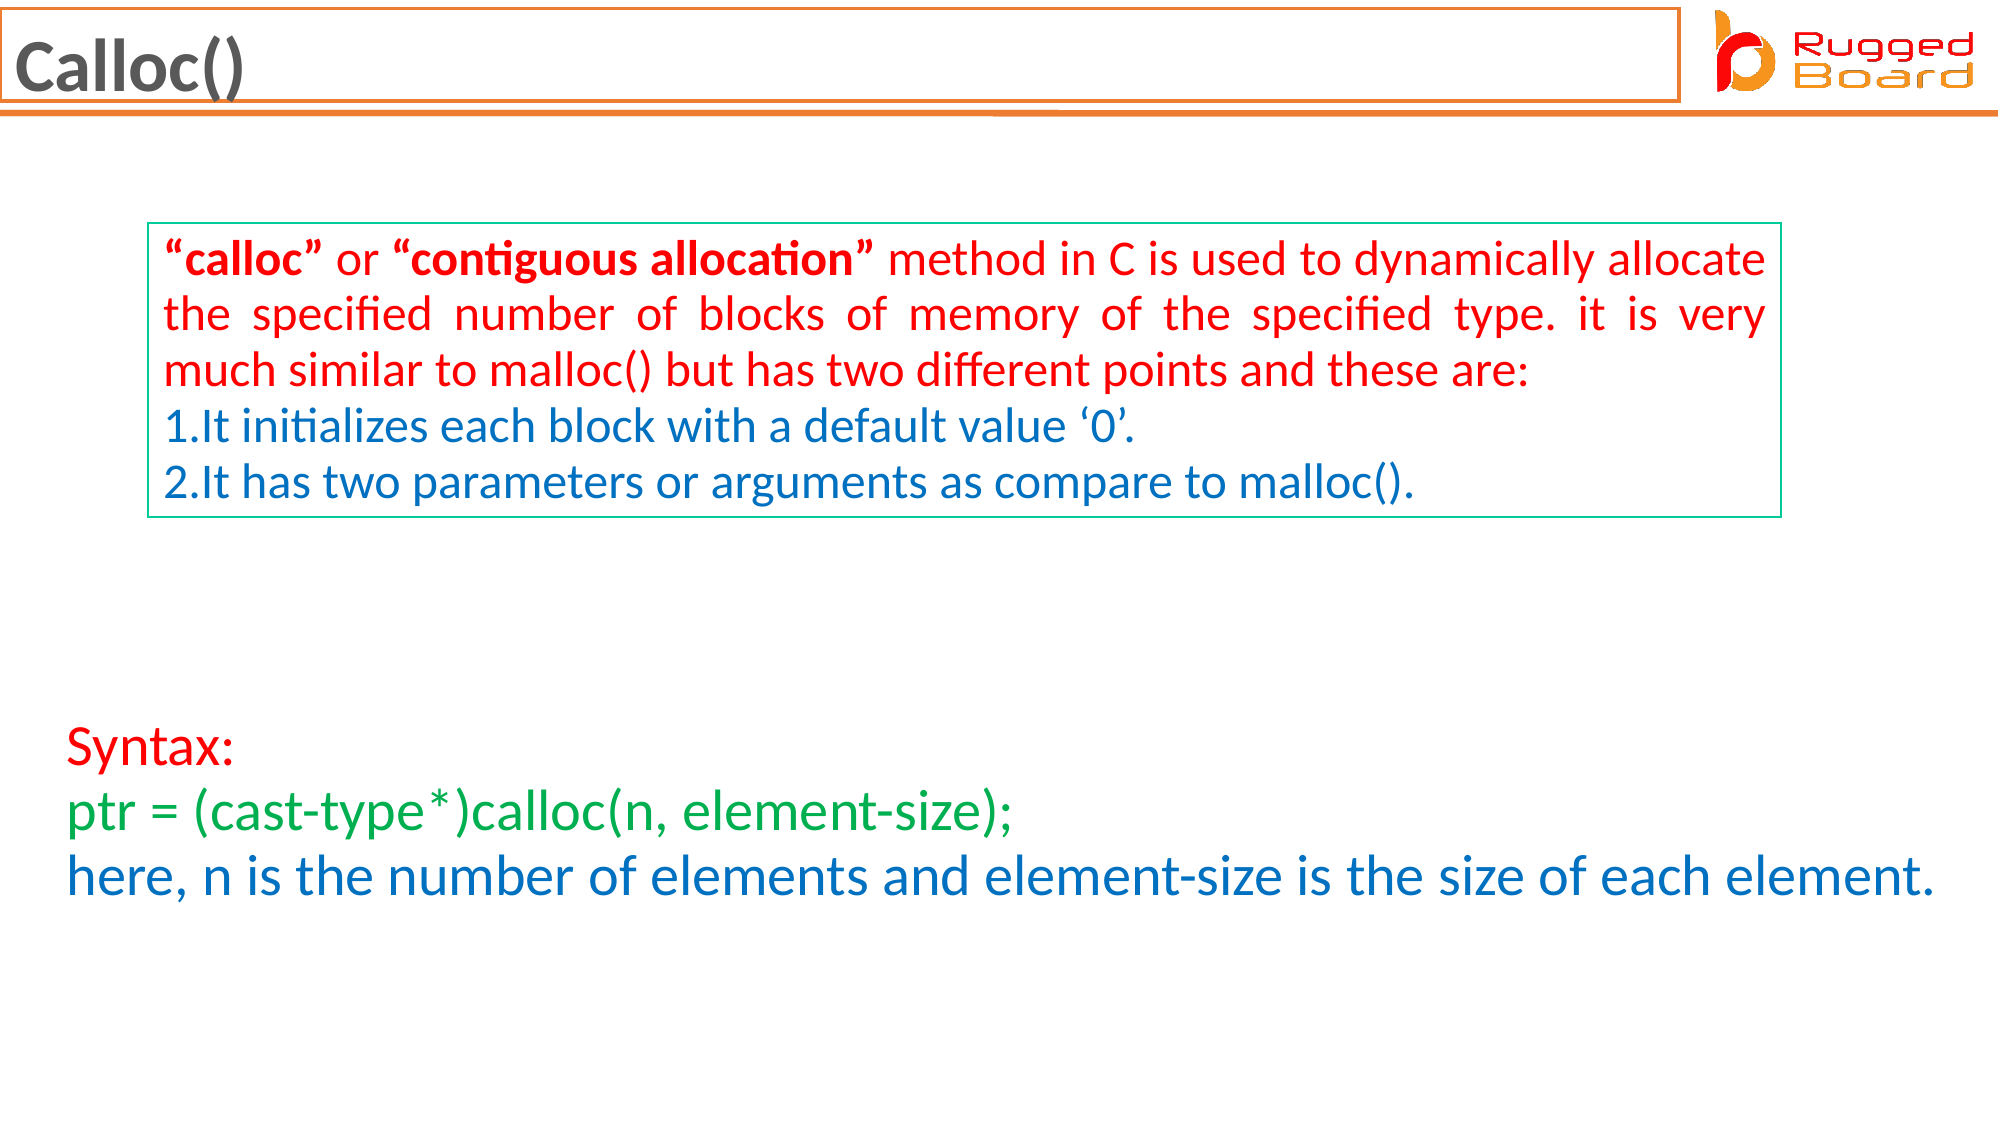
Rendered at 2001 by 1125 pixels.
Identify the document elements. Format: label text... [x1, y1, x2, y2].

text_box Syntax: ptr = (cast-type*)calloc(n, element-size); here, n is the number of elements and element-size is the size of each element. [51, 705, 1970, 916]
text_box “calloc” or “contiguous allocation” method in C is used to dynamically allocate the specified number of blocks of memory of the specified type. it is very much similar to malloc() but has two different points and these are: 1.It initializes each block with a default value ‘0’. 2.It has two parameters or arguments as compare to malloc(). [147, 222, 1782, 518]
text_box Calloc() [0, 8, 1680, 101]
picture [1709, 8, 1981, 106]
